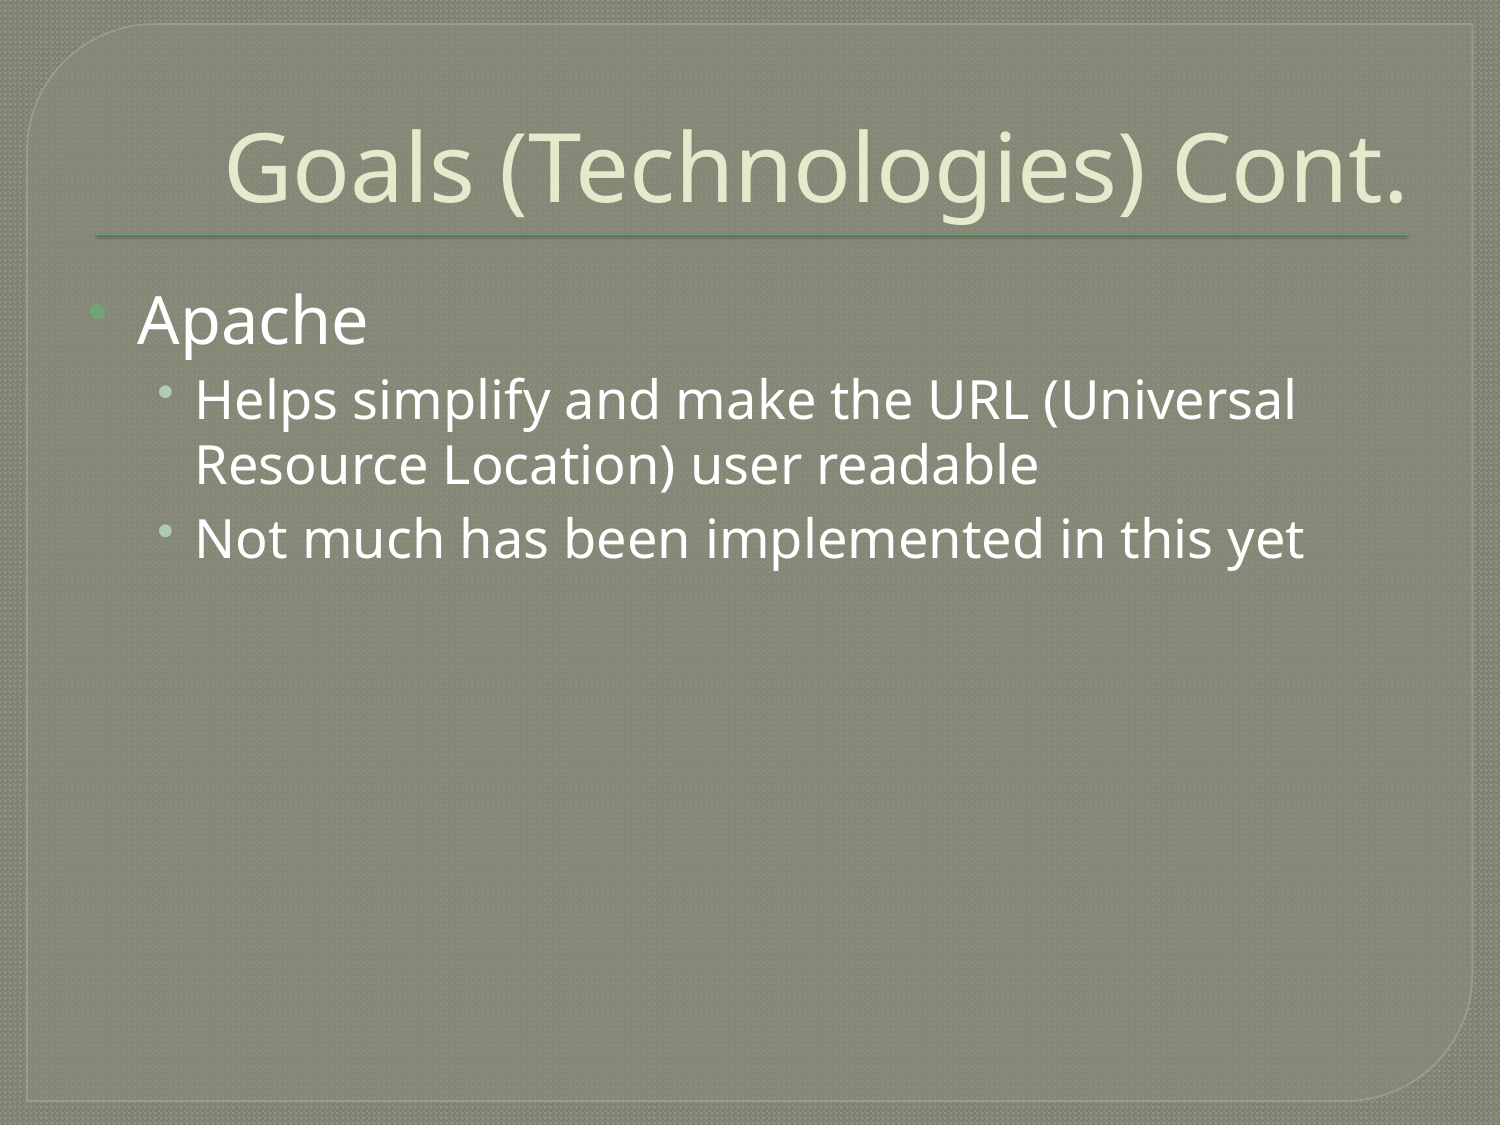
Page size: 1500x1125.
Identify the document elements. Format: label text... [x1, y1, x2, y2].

title Goals (Technologies) Cont. [75, 41, 1425, 230]
list Apache Helps simplify and make the URL (Universal Resource Location) user readable Not much has been implemented in this yet [75, 270, 1425, 1013]
